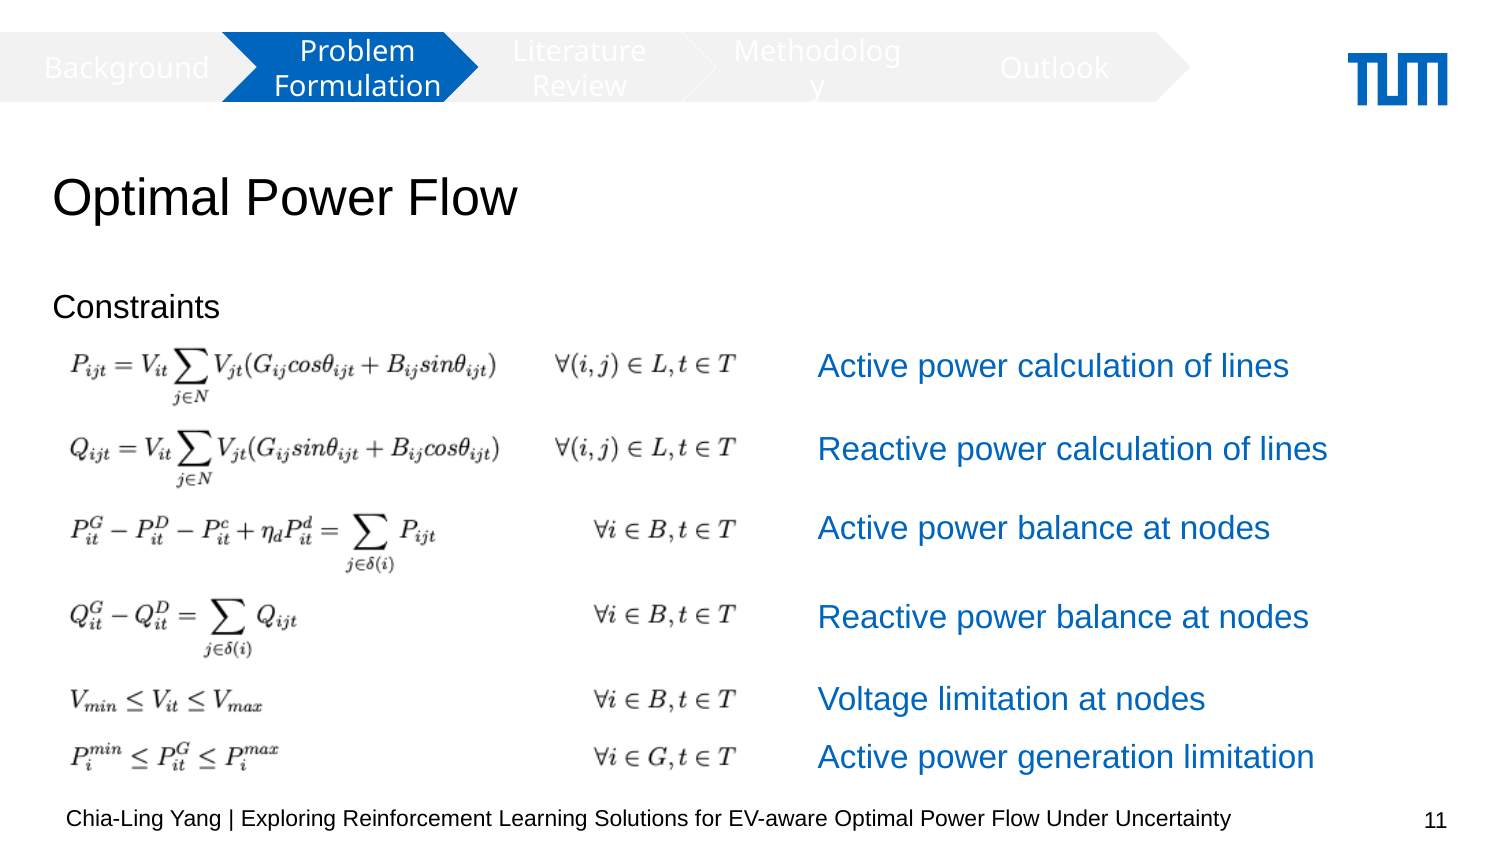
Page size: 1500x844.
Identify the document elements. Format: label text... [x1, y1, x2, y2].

text_box Active power generation limitation [817, 734, 1392, 775]
text_box Chia-Ling Yang | Exploring Reinforcement Learning Solutions for EV-aware Optimal Power Flow Under Uncertainty [51, 796, 1330, 842]
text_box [0, 31, 1191, 103]
slide_number 11 [1330, 796, 1448, 842]
text_box Voltage limitation at nodes [817, 677, 1392, 718]
text_box Constraints [52, 279, 512, 325]
title Optimal Power Flow [52, 159, 1449, 223]
text_box Active power calculation of lines [817, 338, 1434, 385]
text_box Reactive power calculation of lines [817, 421, 1434, 467]
text_box Reactive power balance at nodes [817, 590, 1434, 636]
picture [51, 342, 754, 779]
text_box Active power balance at nodes [817, 501, 1434, 547]
